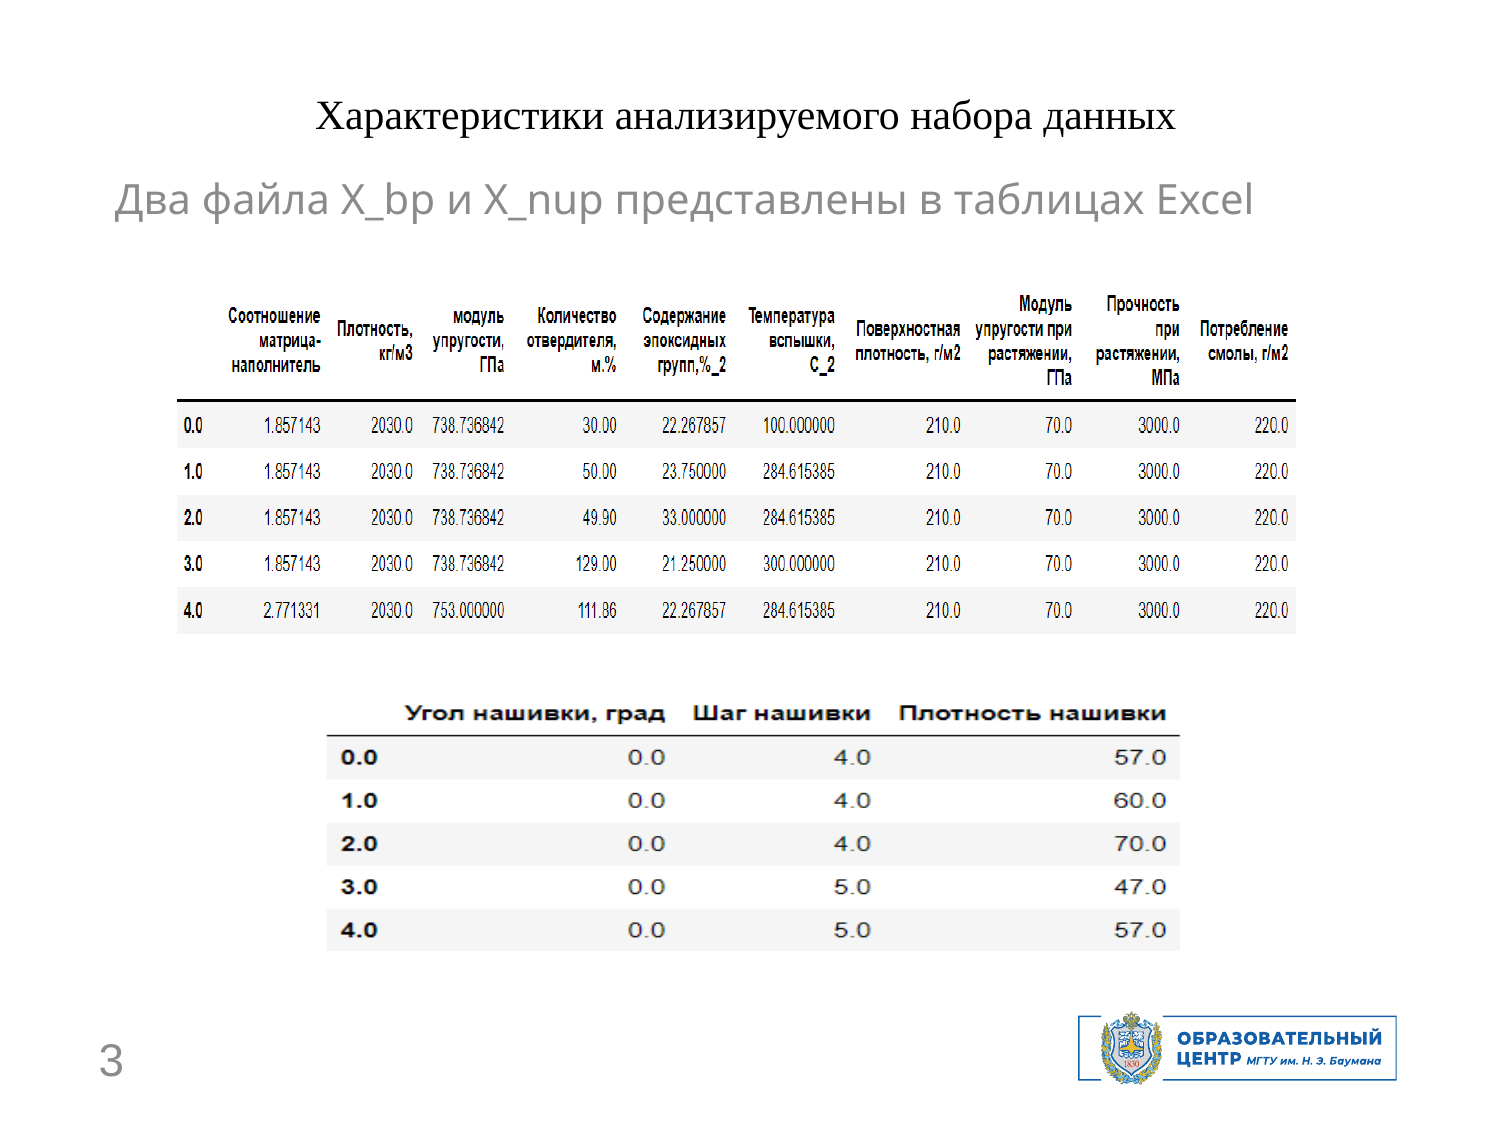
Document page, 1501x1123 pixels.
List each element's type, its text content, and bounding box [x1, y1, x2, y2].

list Два файла X_bp и X_nup представлены в таблицах Excel [102, 171, 1397, 418]
picture [320, 696, 1182, 951]
slide_number 3 [86, 1028, 186, 1088]
picture [170, 271, 1307, 650]
title Характеристики анализируемого набора данных [186, 70, 1306, 171]
